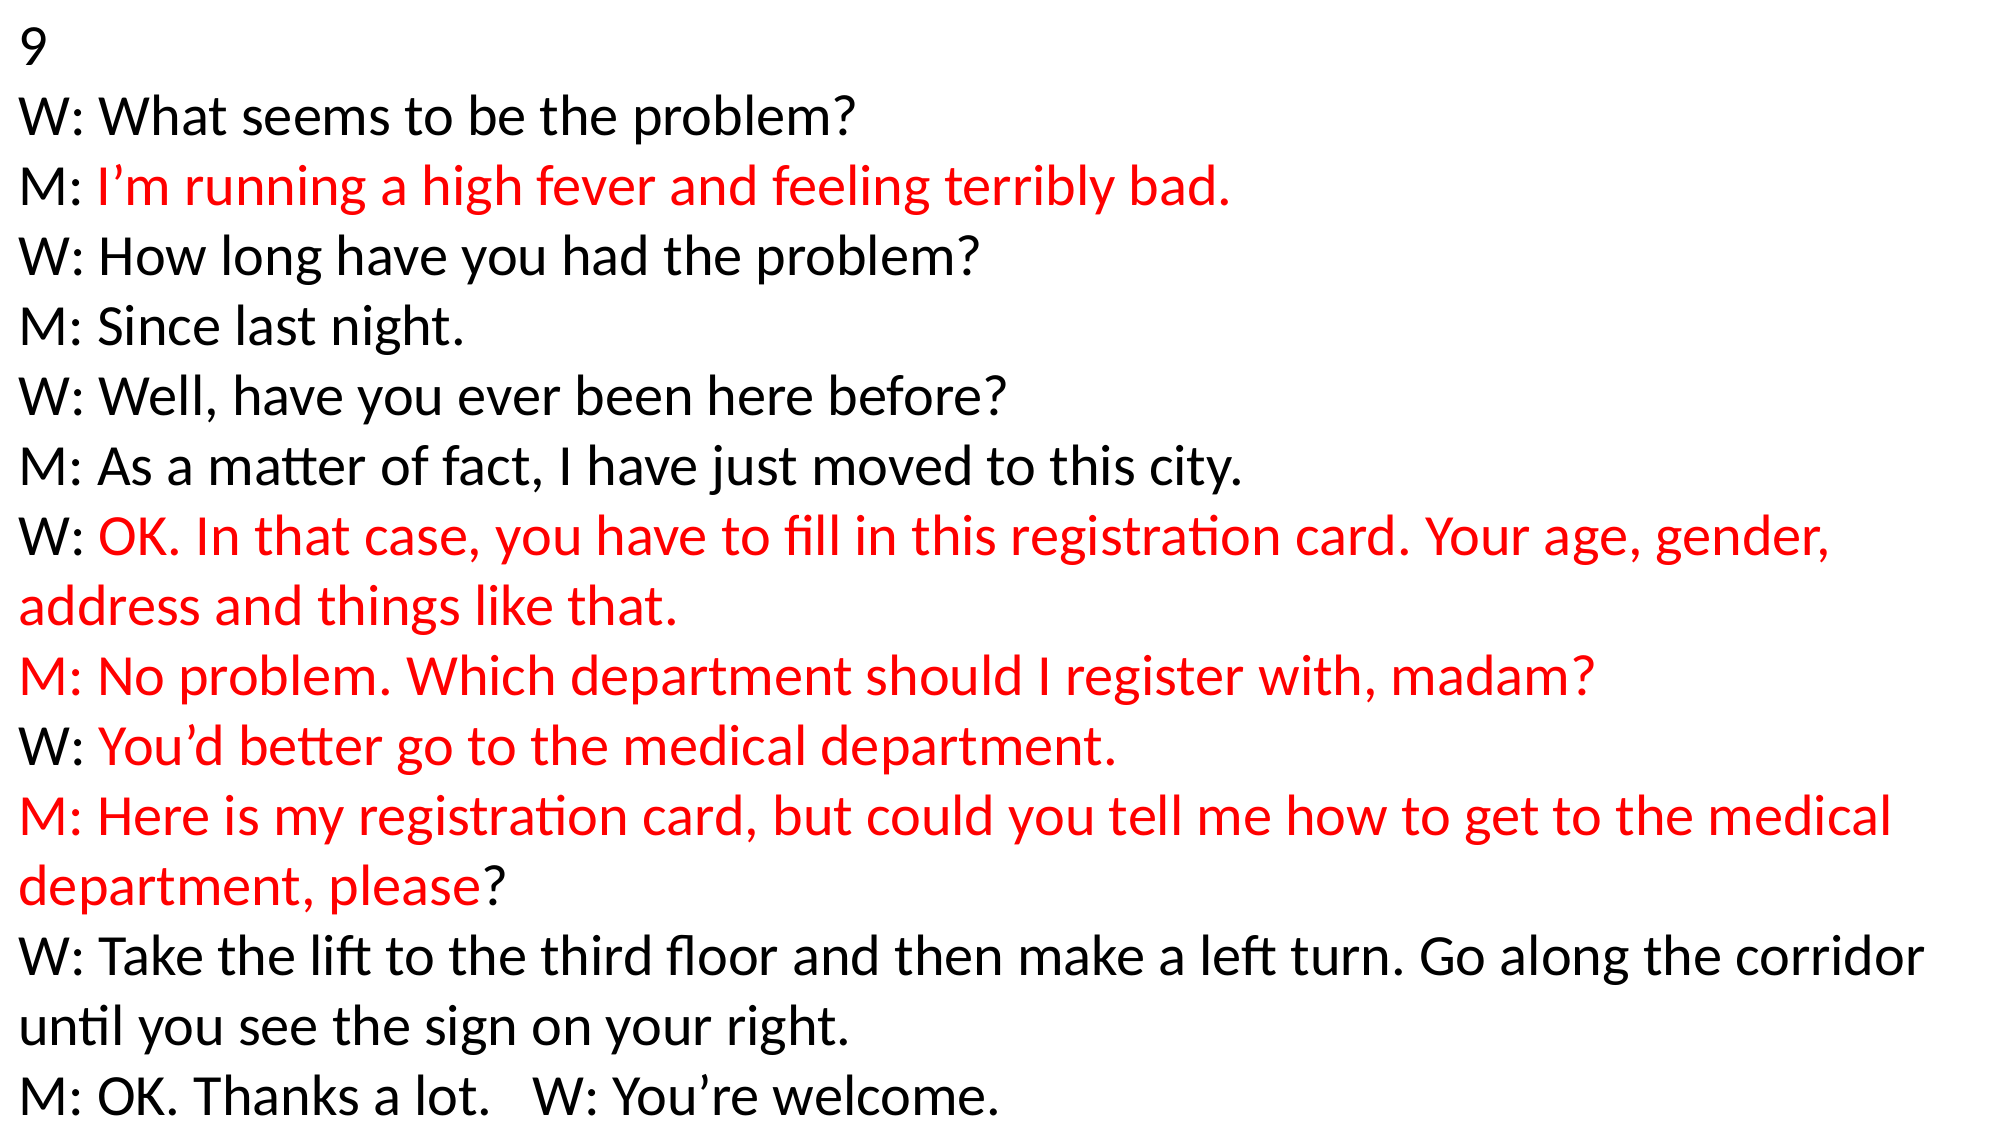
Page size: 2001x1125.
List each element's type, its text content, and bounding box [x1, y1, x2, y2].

text_box 9 W: What seems to be the problem? M: I’m running a high fever and feeling terribly bad. W: How long have you had the problem? M: Since last night. W: Well, have you ever been here before? M: As a matter of fact, I have just moved to this city. W: OK. In that case, you have to fill in this registration card. Your age, gender, address and things like that. M: No problem. Which department should I register with, madam? W: You’d better go to the medical department. M: Here is my registration card, but could you tell me how to get to the medical department, please? W: Take the lift to the third floor and then make a left turn. Go along the corridor until you see the sign on your right. M: OK. Thanks a lot. W: You’re welcome. [3, 0, 1955, 1125]
